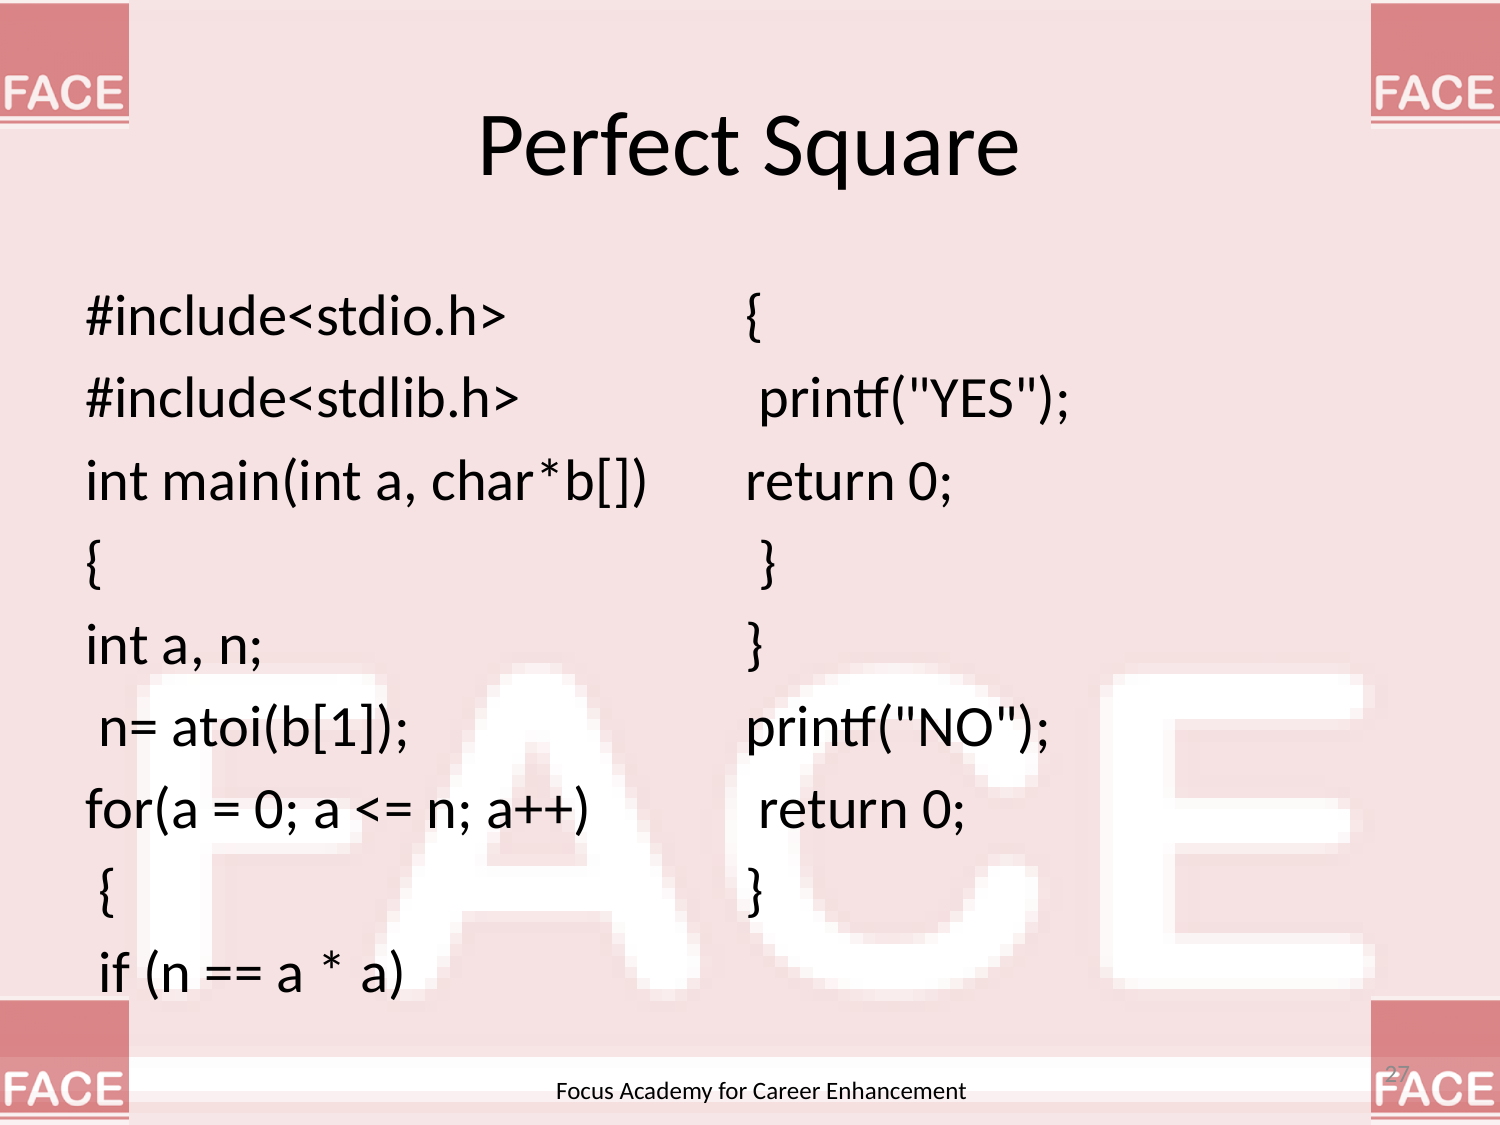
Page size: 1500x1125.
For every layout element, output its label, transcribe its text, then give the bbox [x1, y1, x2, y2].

slide_number 27 [1074, 1042, 1425, 1103]
list #include<stdio.h> #include<stdlib.h> int main(int a, char*b[]) { int a, n; n= atoi(b[1]); for(a = 0; a <= n; a++) { if (n == a * a) { printf("YES"); return 0; } } printf("NO"); return 0; } [70, 269, 1421, 1012]
title Perfect Square [75, 45, 1425, 233]
